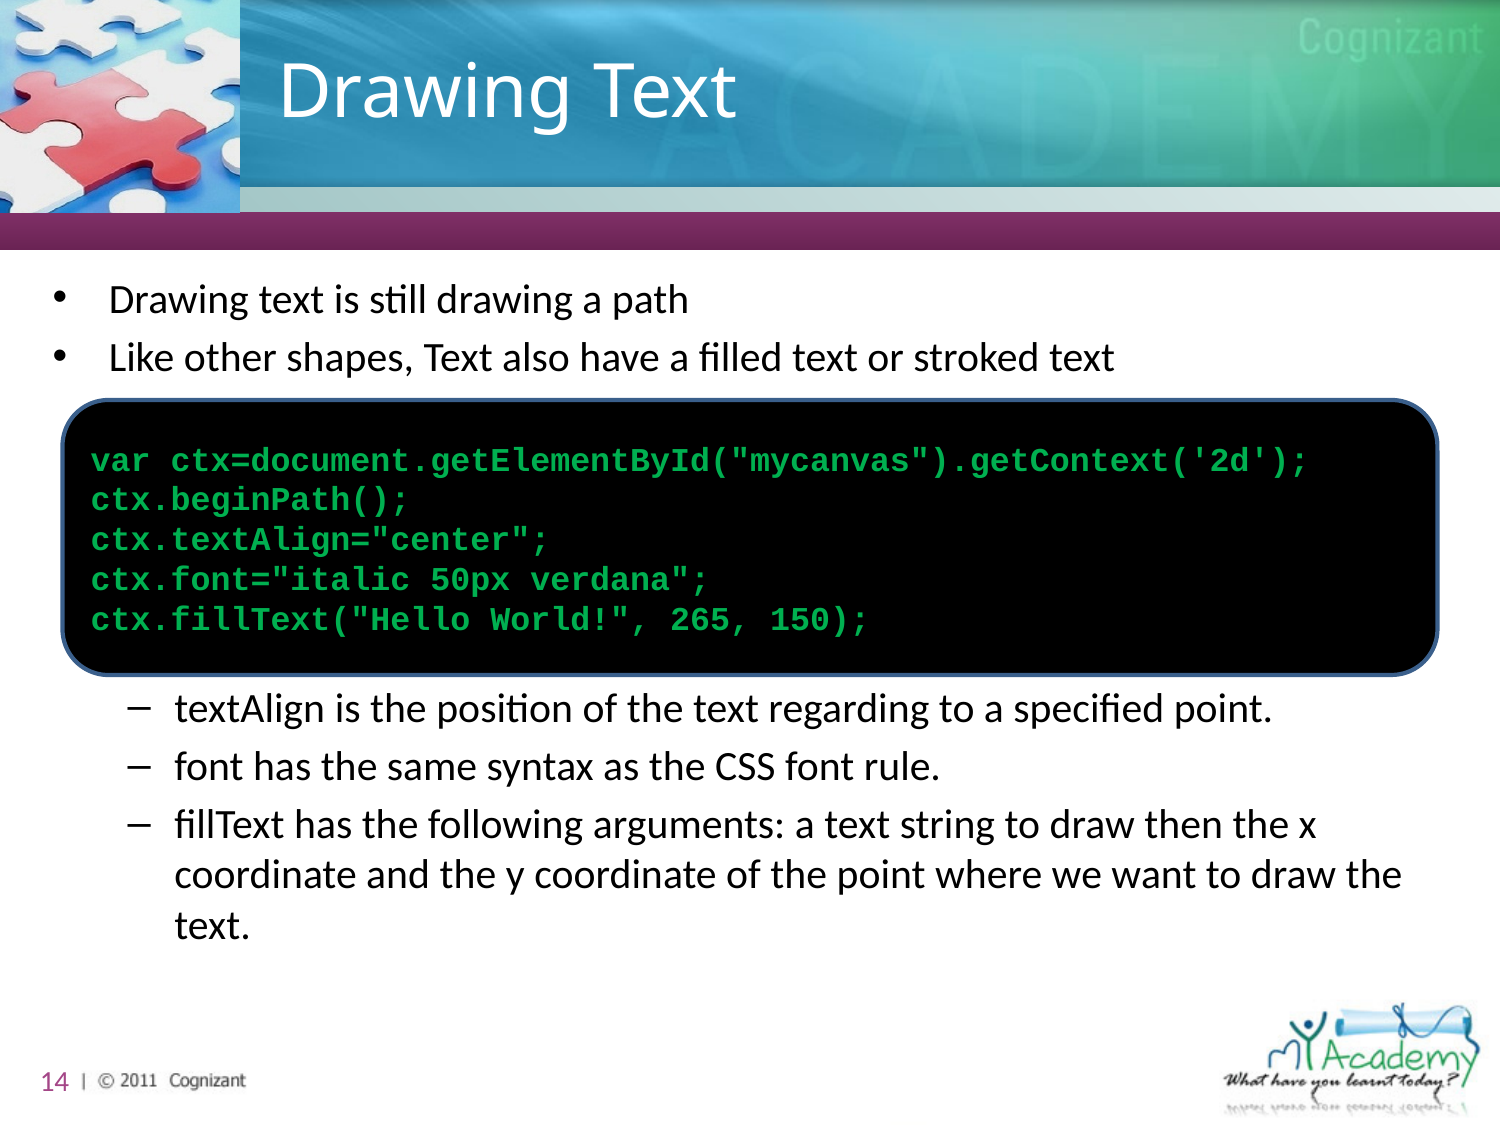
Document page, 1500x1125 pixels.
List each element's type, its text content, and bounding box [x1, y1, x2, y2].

slide_number 14 [24, 1054, 100, 1100]
text_box var ctx=document.getElementById("mycanvas").getContext('2d'); ctx.beginPath(); ctx.textAlign="center"; ctx.font="italic 50px verdana"; ctx.fillText("Hello World!", 265, 150); [60, 397, 1440, 678]
picture [0, 0, 1500, 213]
list Drawing text is still drawing a path Like other shapes, Text also have a filled text or stroked text textAlign is the position of the text regarding to a specified point. font has the same syntax as the CSS font rule. fillText has the following arguments: a text string to draw then the x coordinate and the y coordinate of the point where we want to draw the text. [37, 263, 1463, 988]
title Drawing Text [262, 0, 1500, 175]
picture [0, 250, 1500, 1125]
